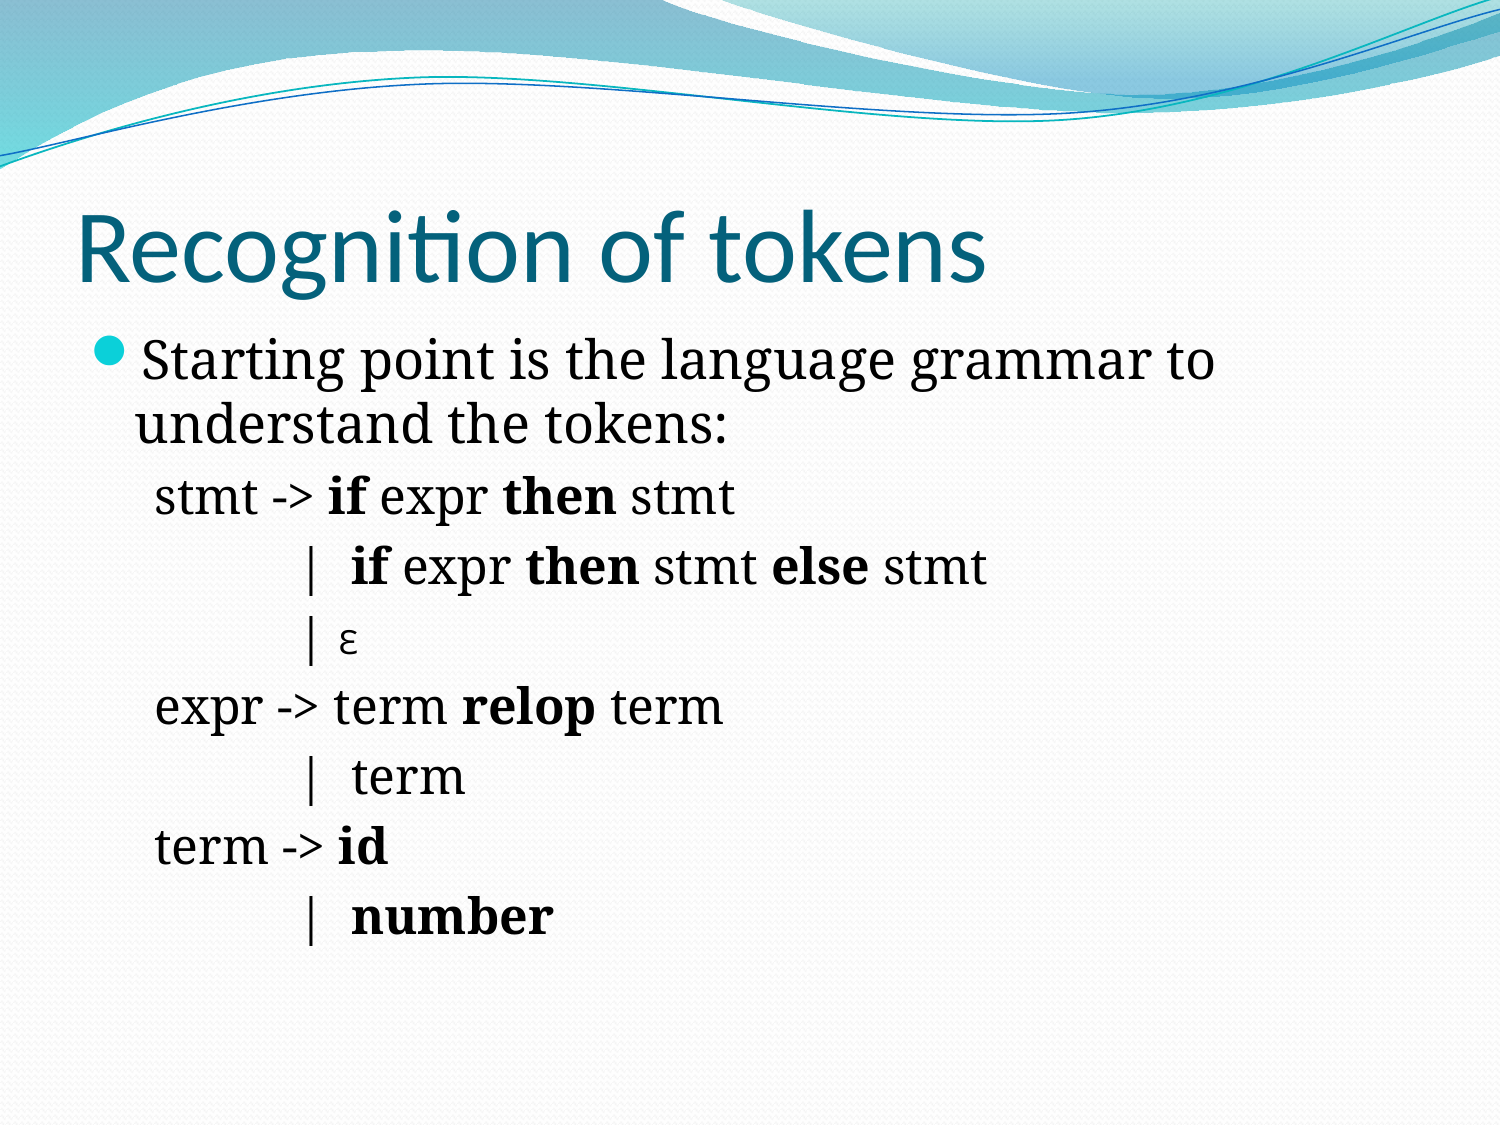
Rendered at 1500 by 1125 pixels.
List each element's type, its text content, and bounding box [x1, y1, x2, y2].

title Recognition of tokens [74, 115, 1426, 304]
list Starting point is the language grammar to understand the tokens: stmt -> if expr then stmt | if expr then stmt else stmt | Ɛ expr -> term relop term | term term -> id | number [74, 317, 1426, 1038]
